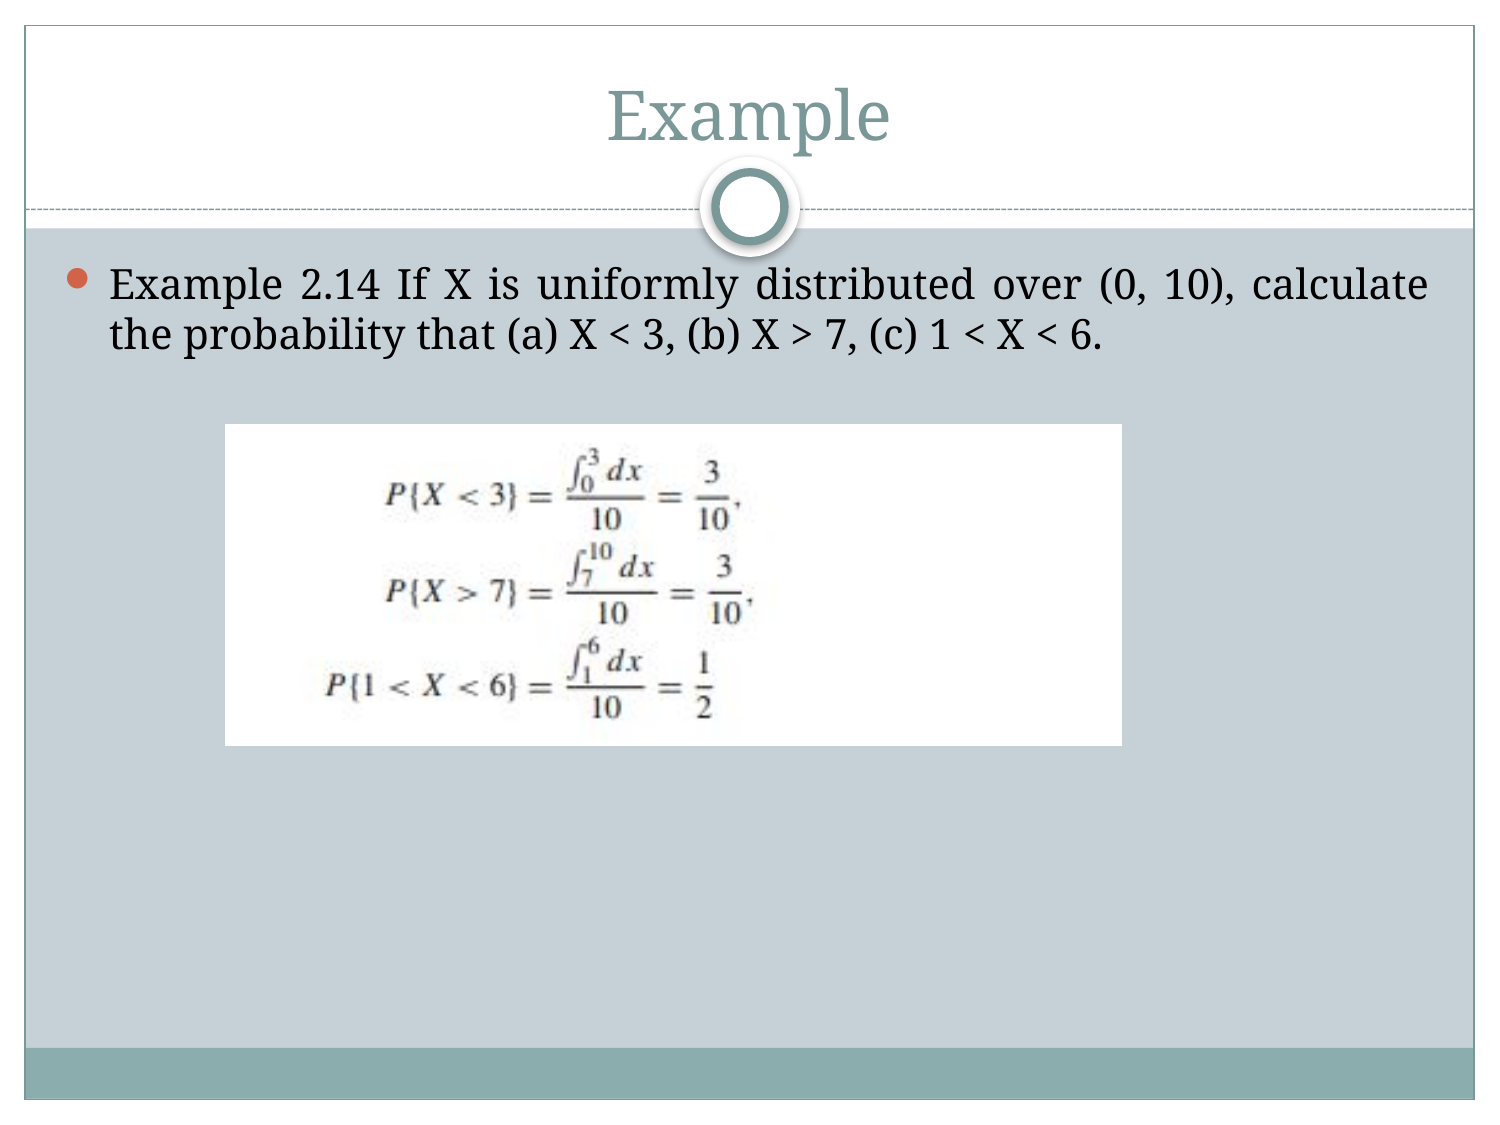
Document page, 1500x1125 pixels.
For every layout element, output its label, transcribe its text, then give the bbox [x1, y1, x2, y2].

list Example 2.14 If X is uniformly distributed over (0, 10), calculate the probability that (a) X < 3, (b) X > 7, (c) 1 < X < 6. [49, 250, 1445, 1001]
title Example [49, 37, 1450, 162]
picture [224, 424, 1123, 746]
